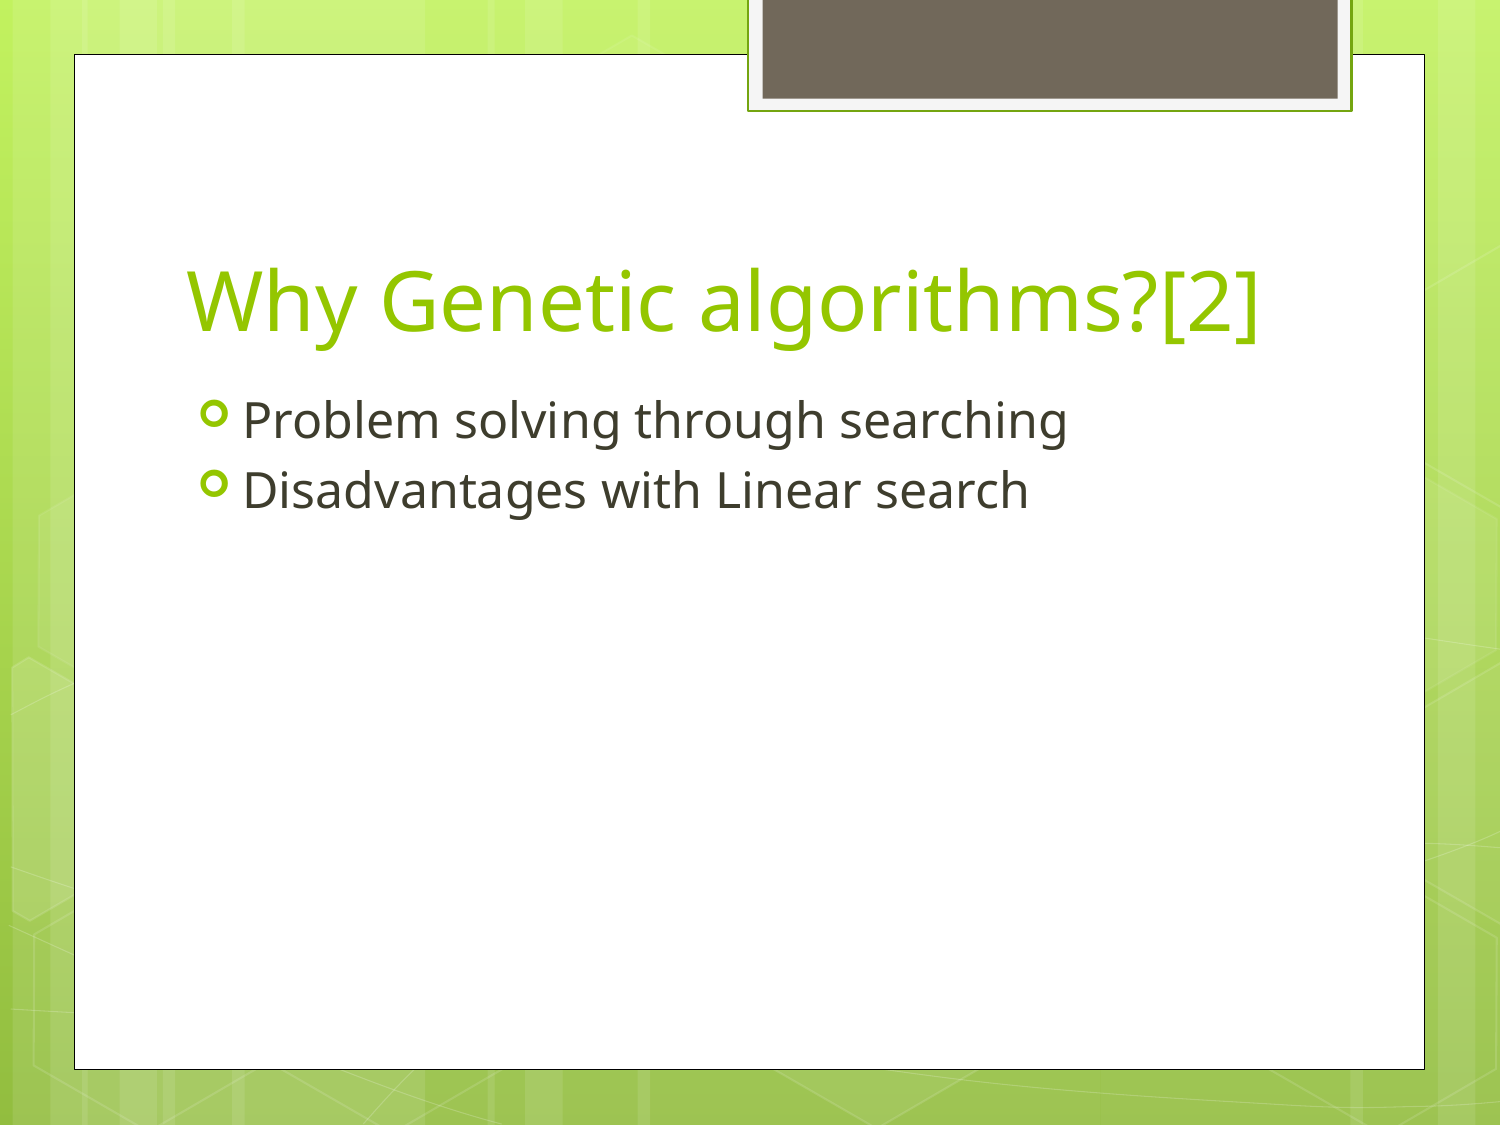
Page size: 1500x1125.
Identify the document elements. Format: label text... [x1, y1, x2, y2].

list Problem solving through searching Disadvantages with Linear search [171, 381, 1283, 957]
title Why Genetic algorithms?[2] [171, 168, 1324, 357]
